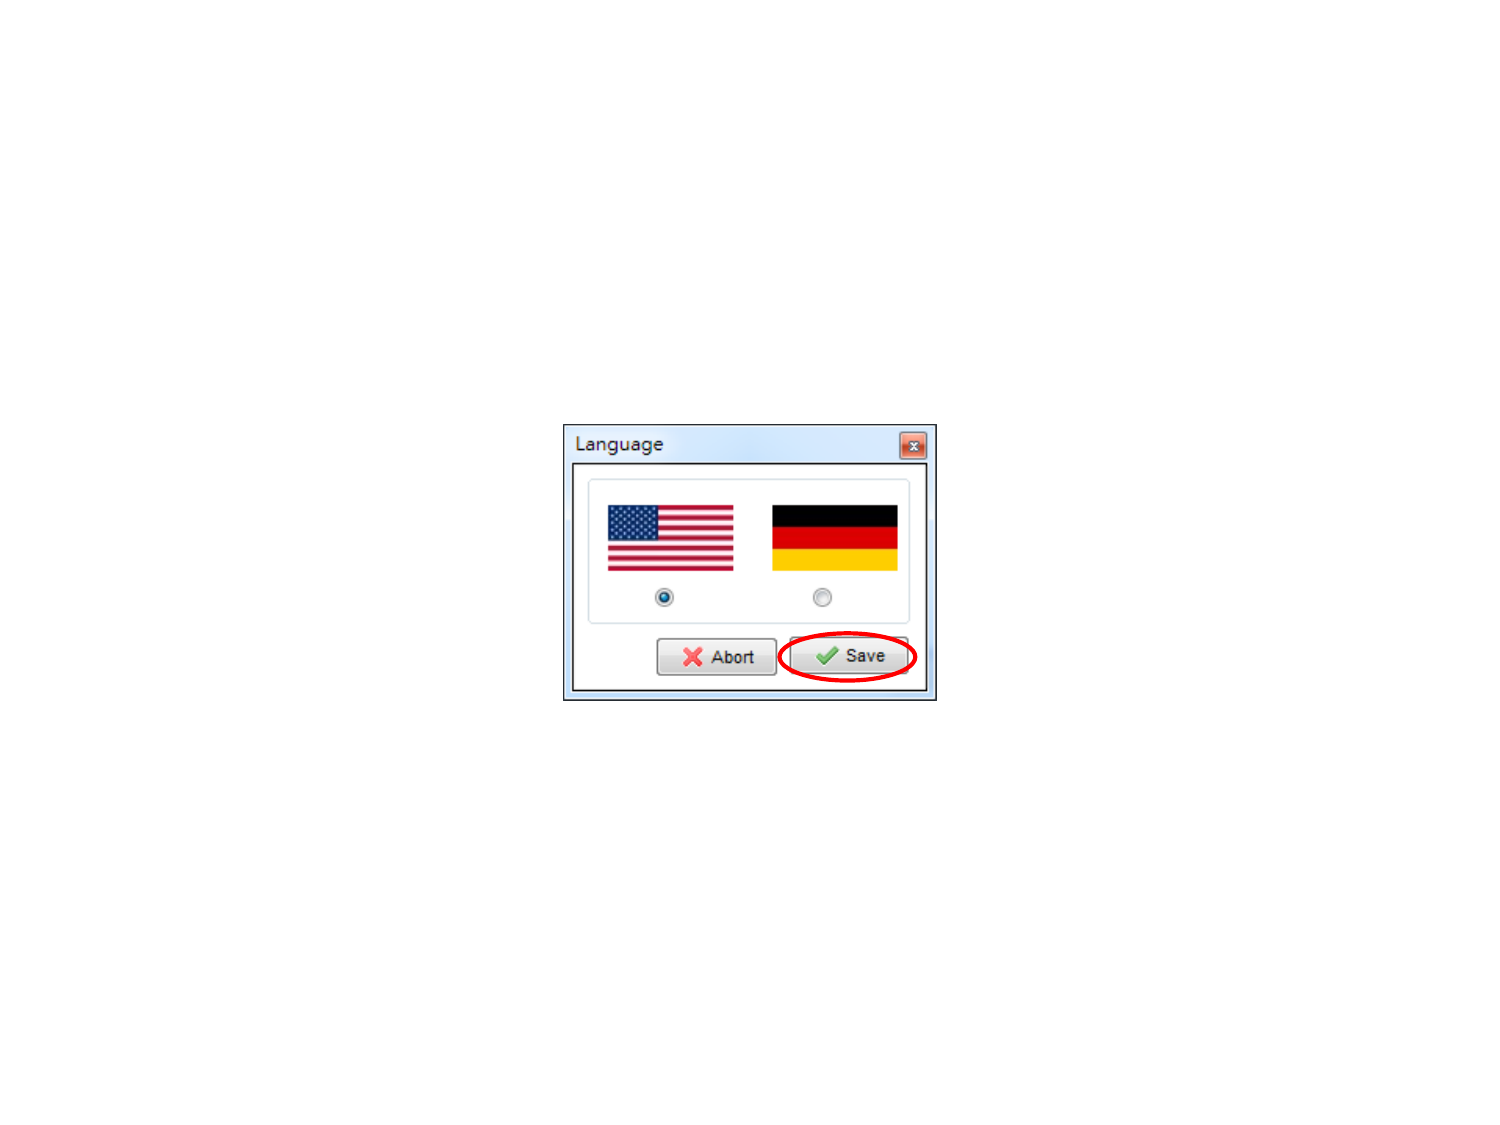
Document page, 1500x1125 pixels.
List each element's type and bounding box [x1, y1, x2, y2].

picture [562, 423, 937, 701]
